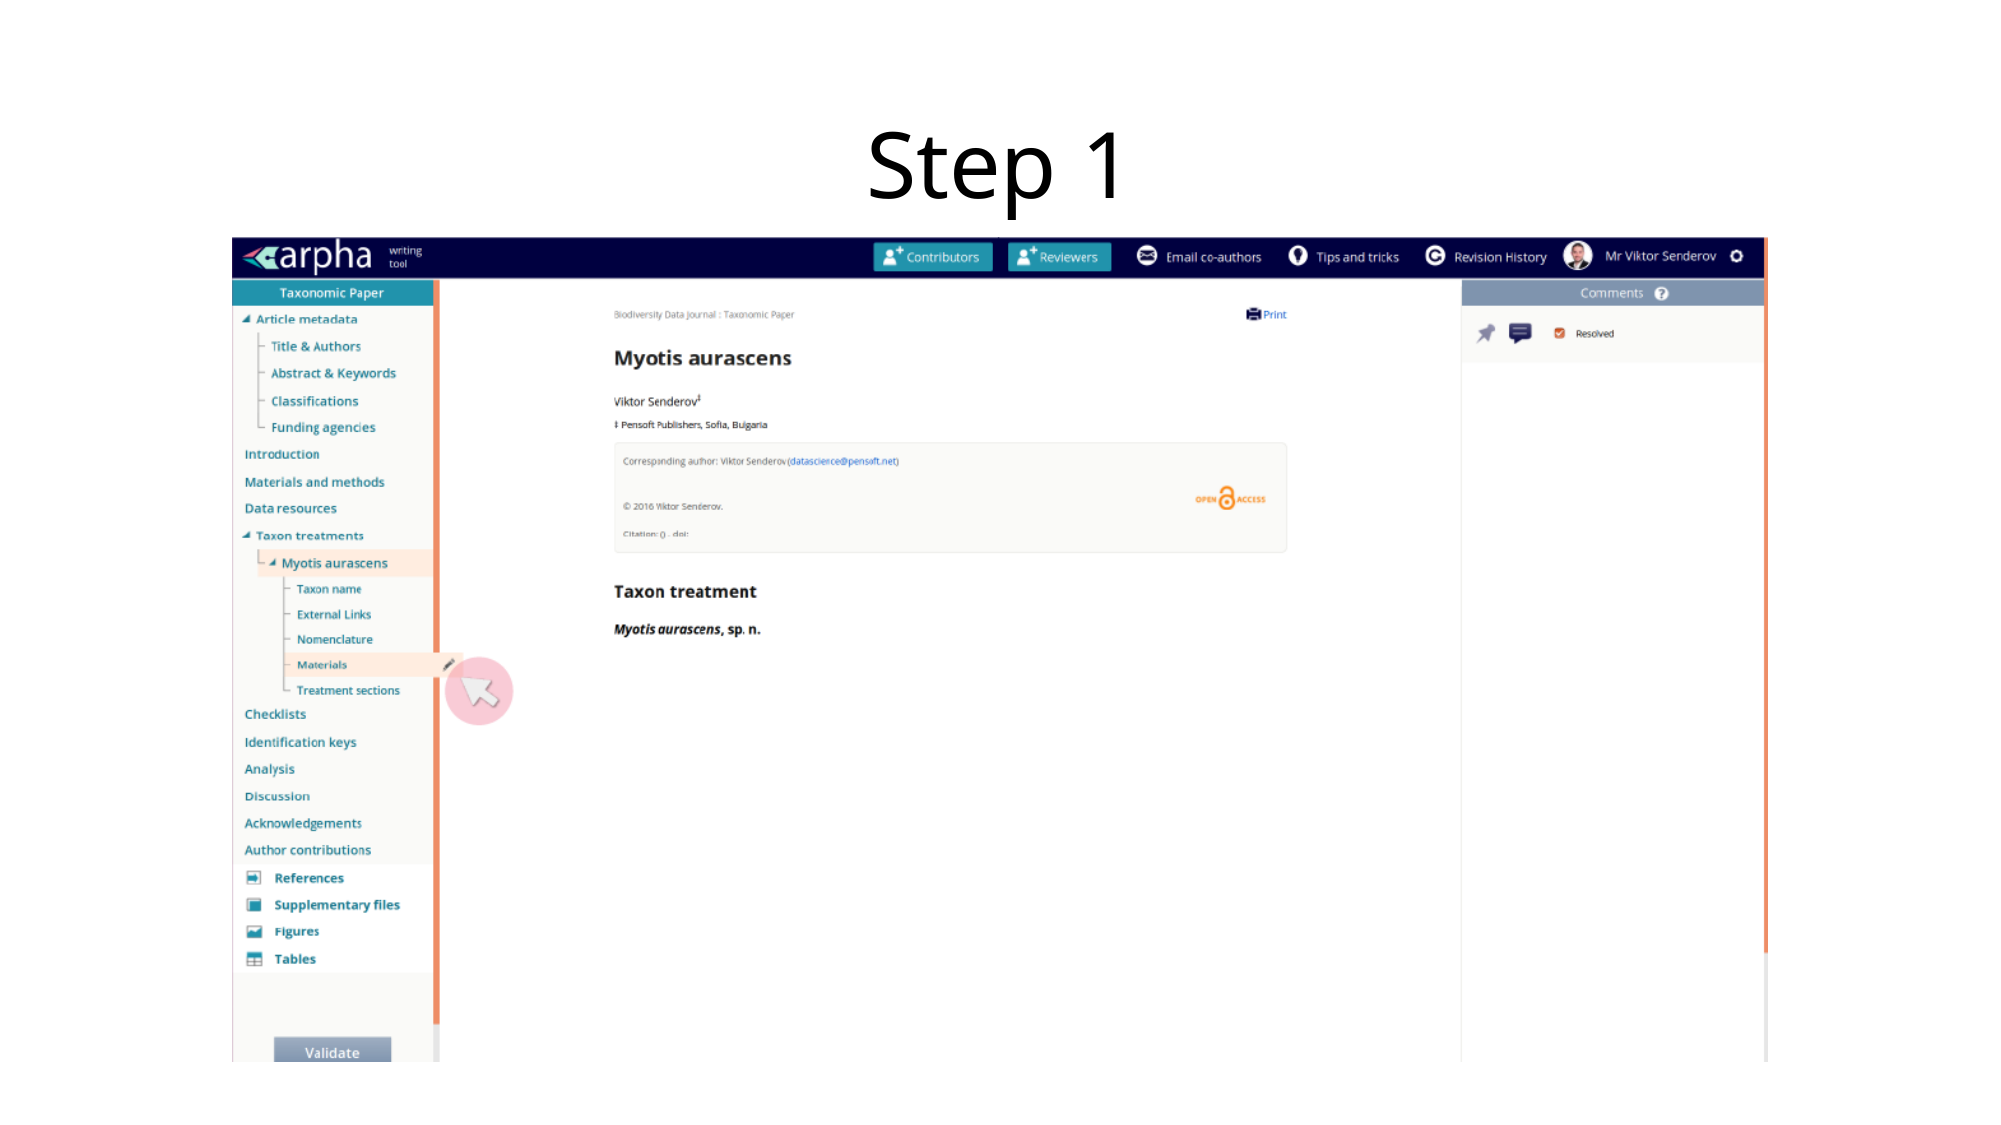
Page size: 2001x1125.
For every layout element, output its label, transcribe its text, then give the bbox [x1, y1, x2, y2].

title Step 1 [137, 59, 1863, 278]
picture [232, 237, 1768, 1062]
